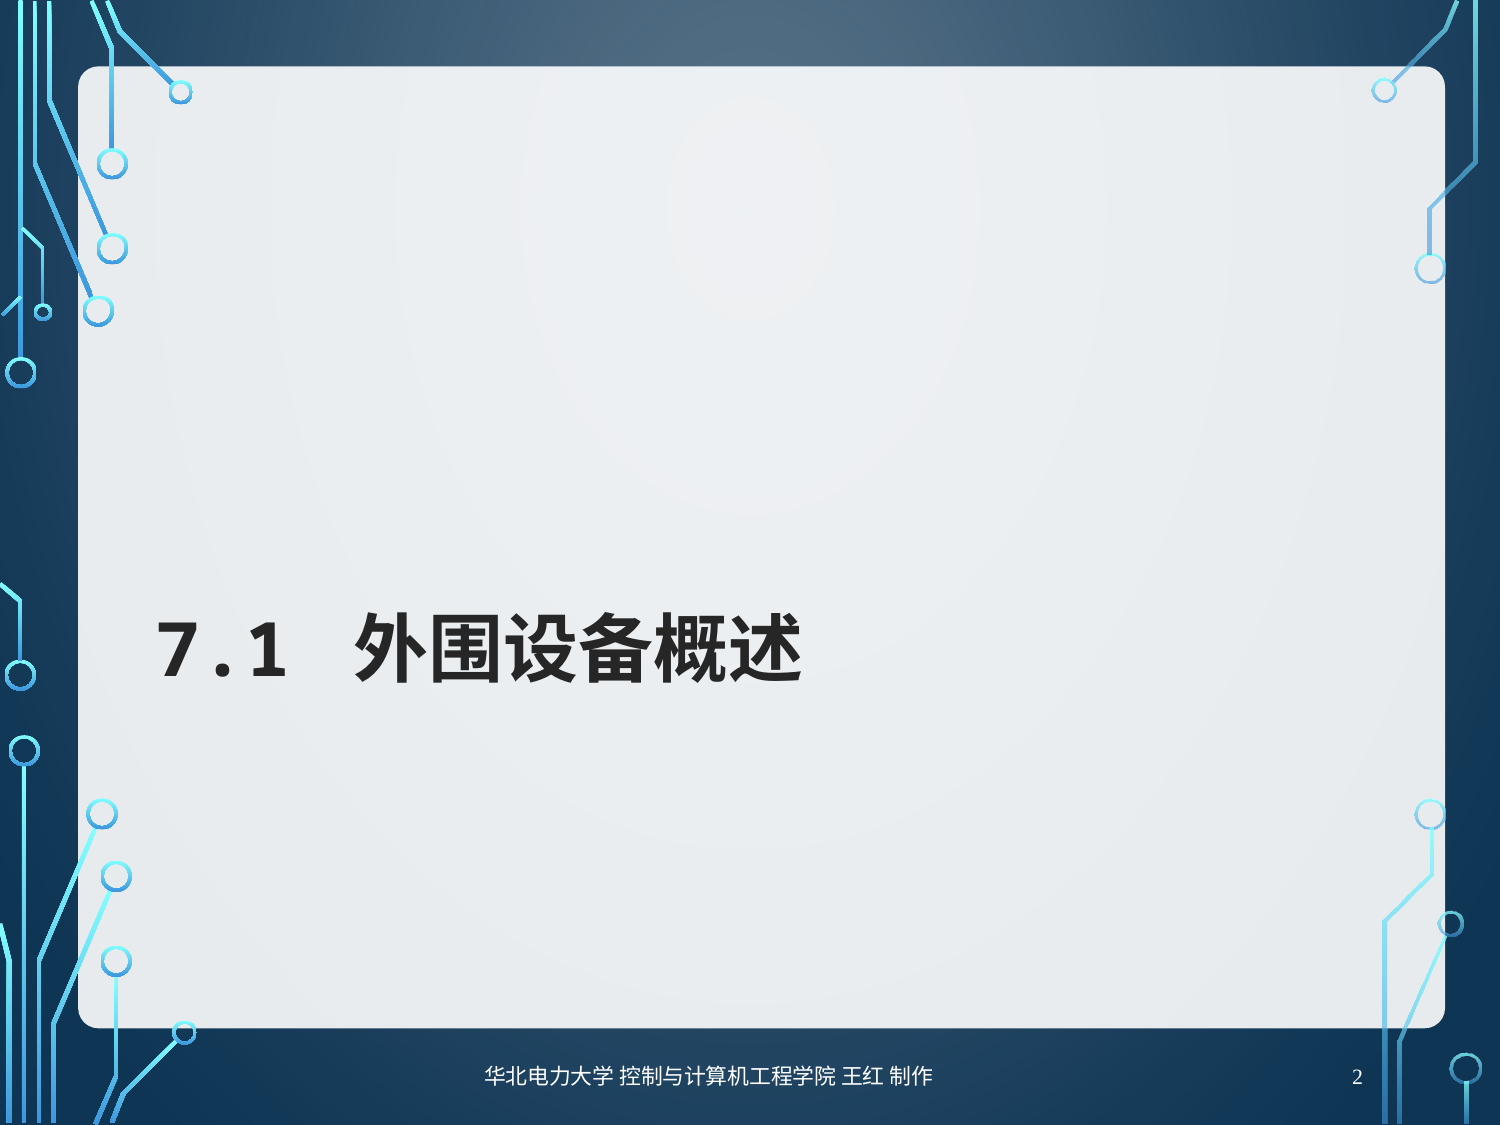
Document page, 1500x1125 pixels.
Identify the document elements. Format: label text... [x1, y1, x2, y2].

slide_number 2 [1283, 1046, 1379, 1106]
footer 华北电力大学 控制与计算机工程学院 王红 制作 [324, 1046, 1093, 1106]
title 7.1 外围设备概述 [140, 232, 1360, 701]
